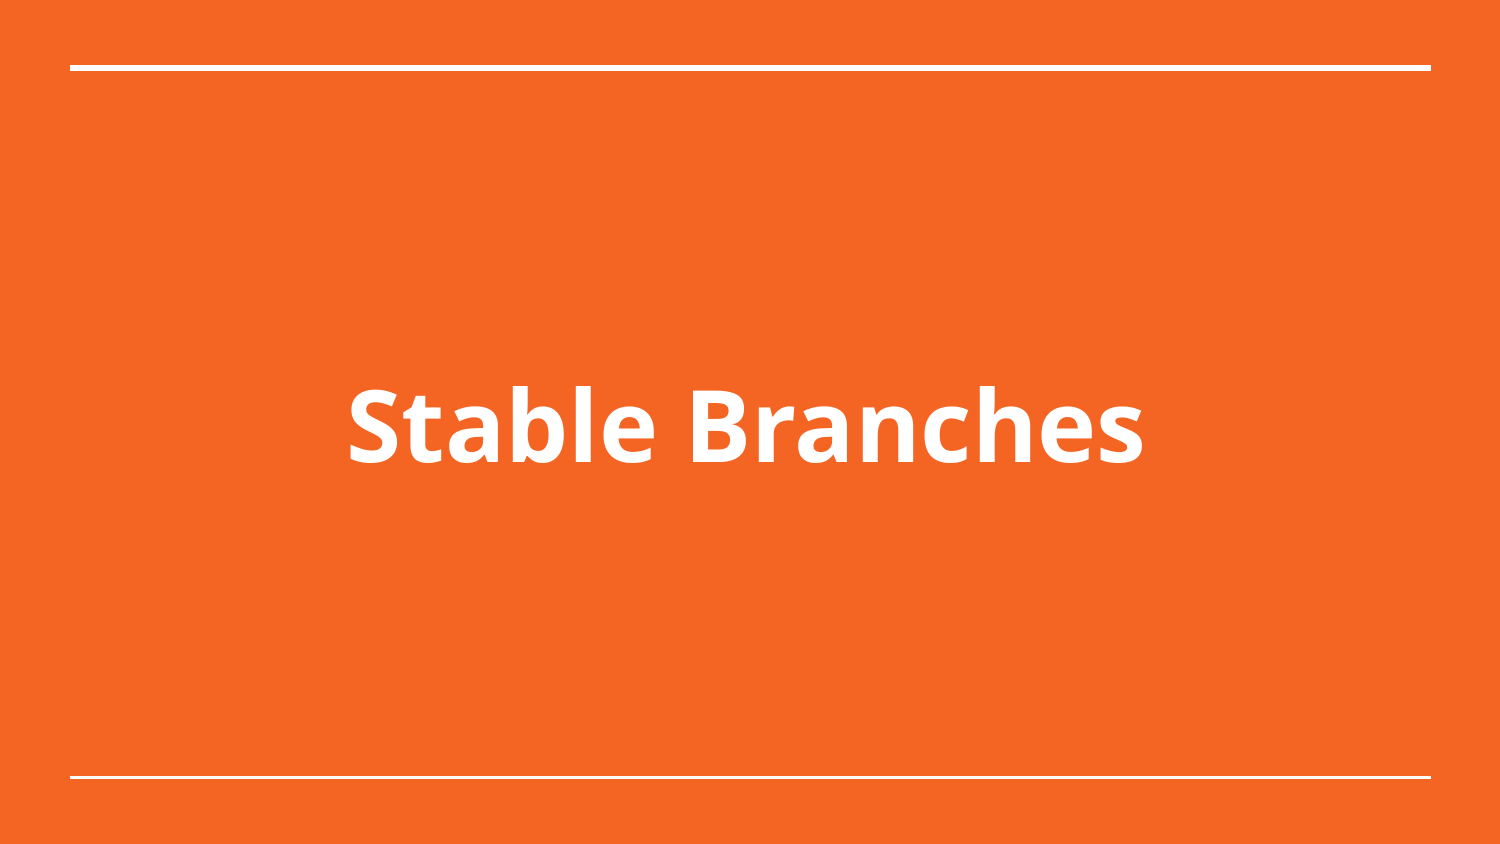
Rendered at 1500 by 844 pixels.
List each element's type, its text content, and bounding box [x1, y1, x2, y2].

title Stable Branches [66, 296, 1428, 550]
